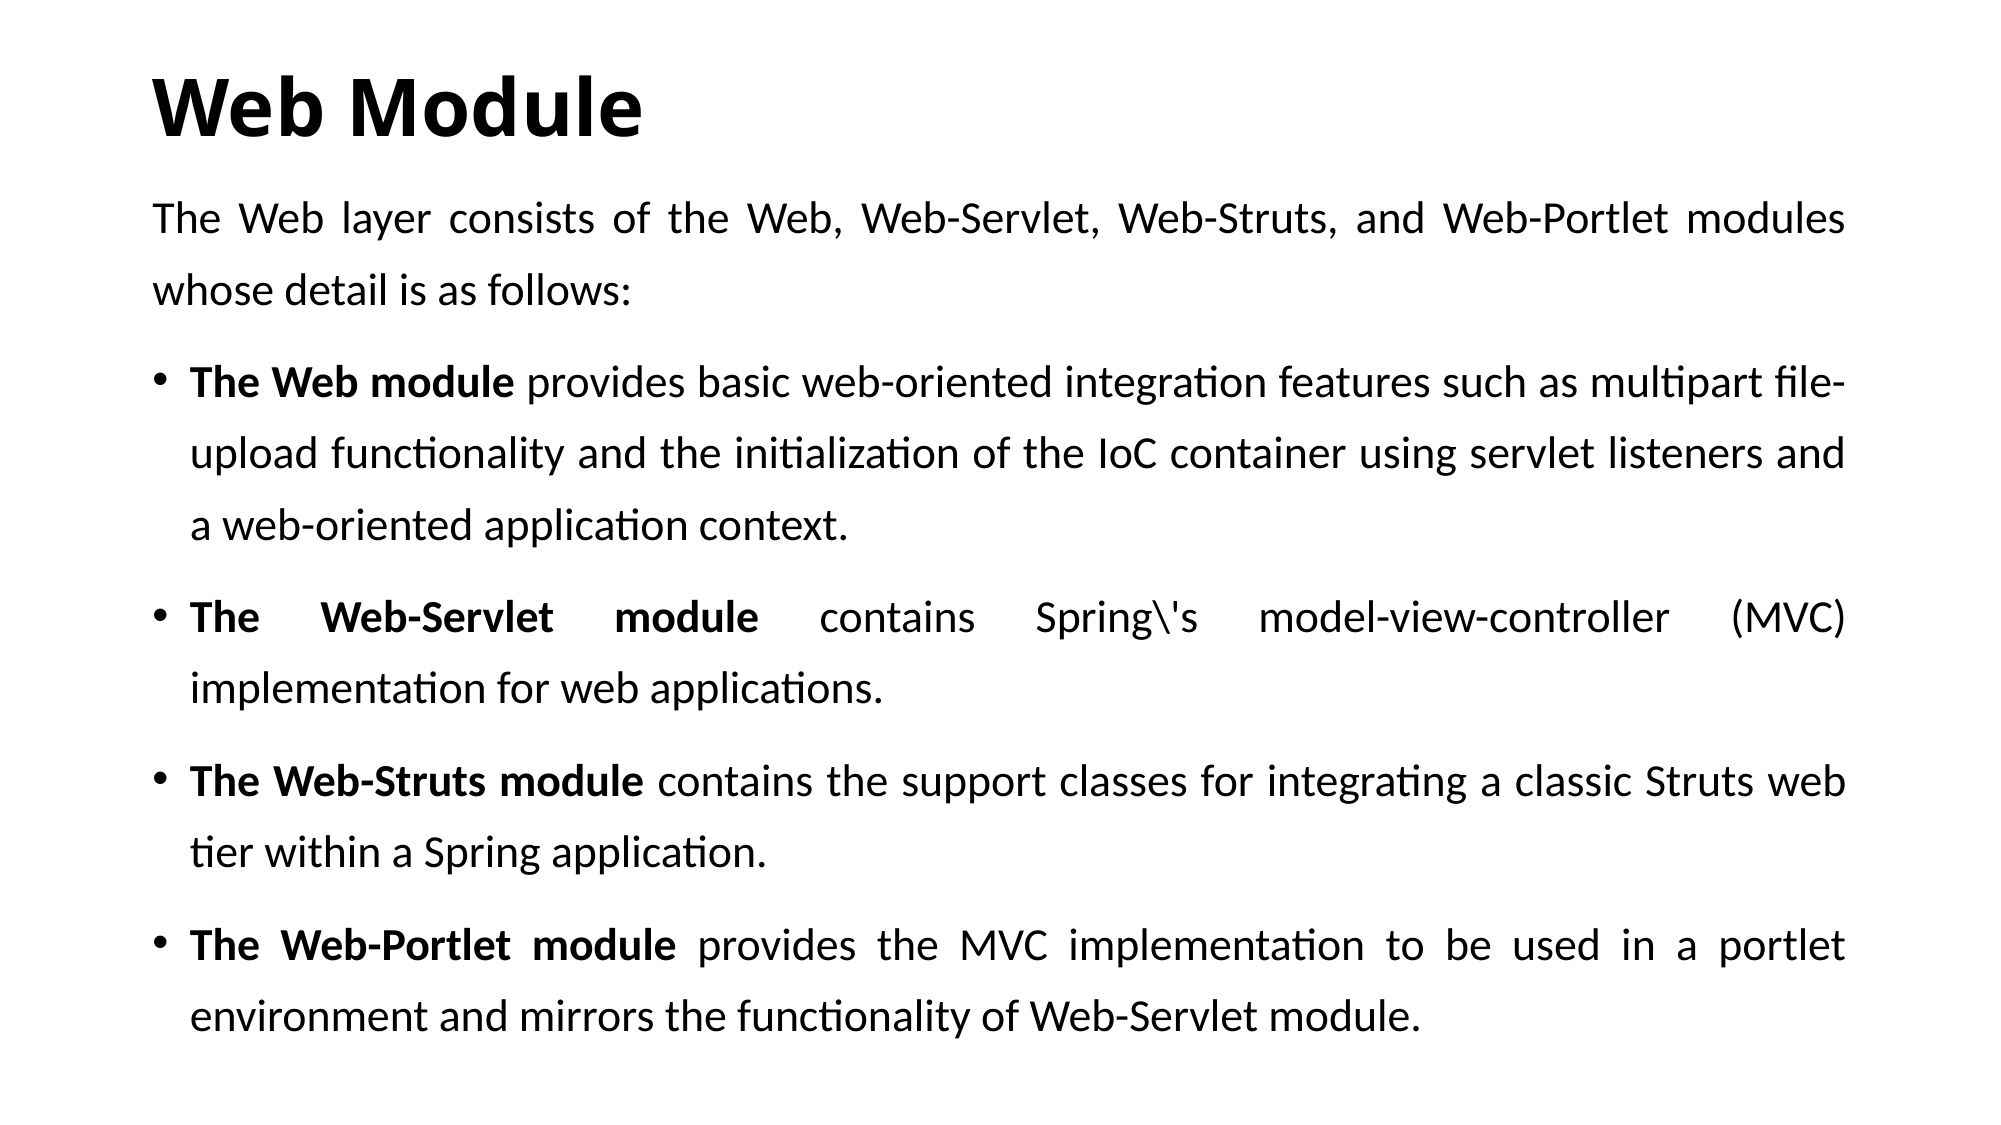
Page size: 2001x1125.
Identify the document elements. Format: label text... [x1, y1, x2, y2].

title Web Module [137, 59, 1863, 162]
list The Web layer consists of the Web, Web-Servlet, Web-Struts, and Web-Portlet modules whose detail is as follows: The Web module provides basic web-oriented integration features such as multipart file-upload functionality and the initialization of the IoC container using servlet listeners and a web-oriented application context. The Web-Servlet module contains Spring\'s model-view-controller (MVC) implementation for web applications. The Web-Struts module contains the support classes for integrating a classic Struts web tier within a Spring application. The Web-Portlet module provides the MVC implementation to be used in a portlet environment and mirrors the functionality of Web-Servlet module. [137, 163, 1863, 1046]
